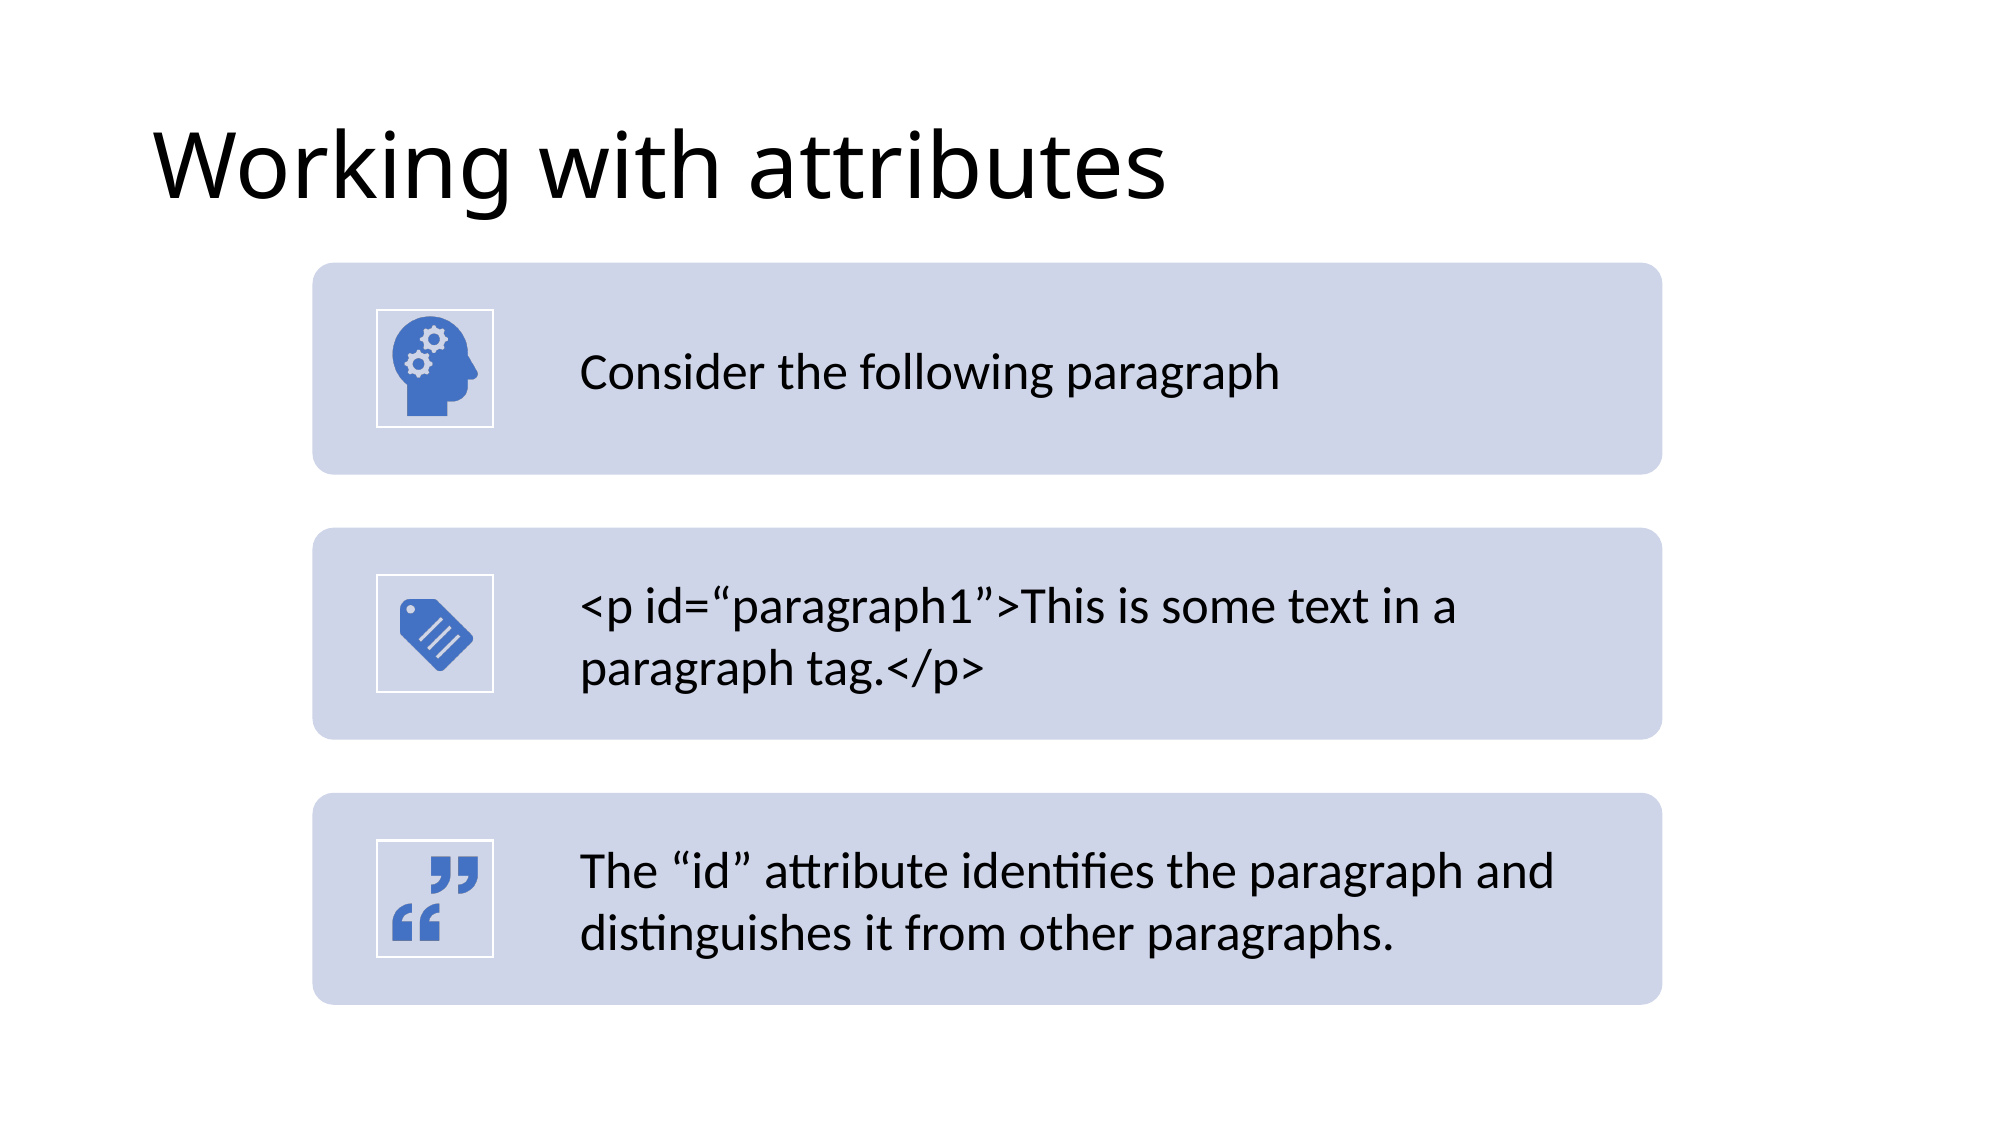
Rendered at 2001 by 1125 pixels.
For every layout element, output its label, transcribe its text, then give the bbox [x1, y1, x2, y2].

title Working with attributes [137, 59, 1863, 278]
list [312, 262, 1663, 1005]
